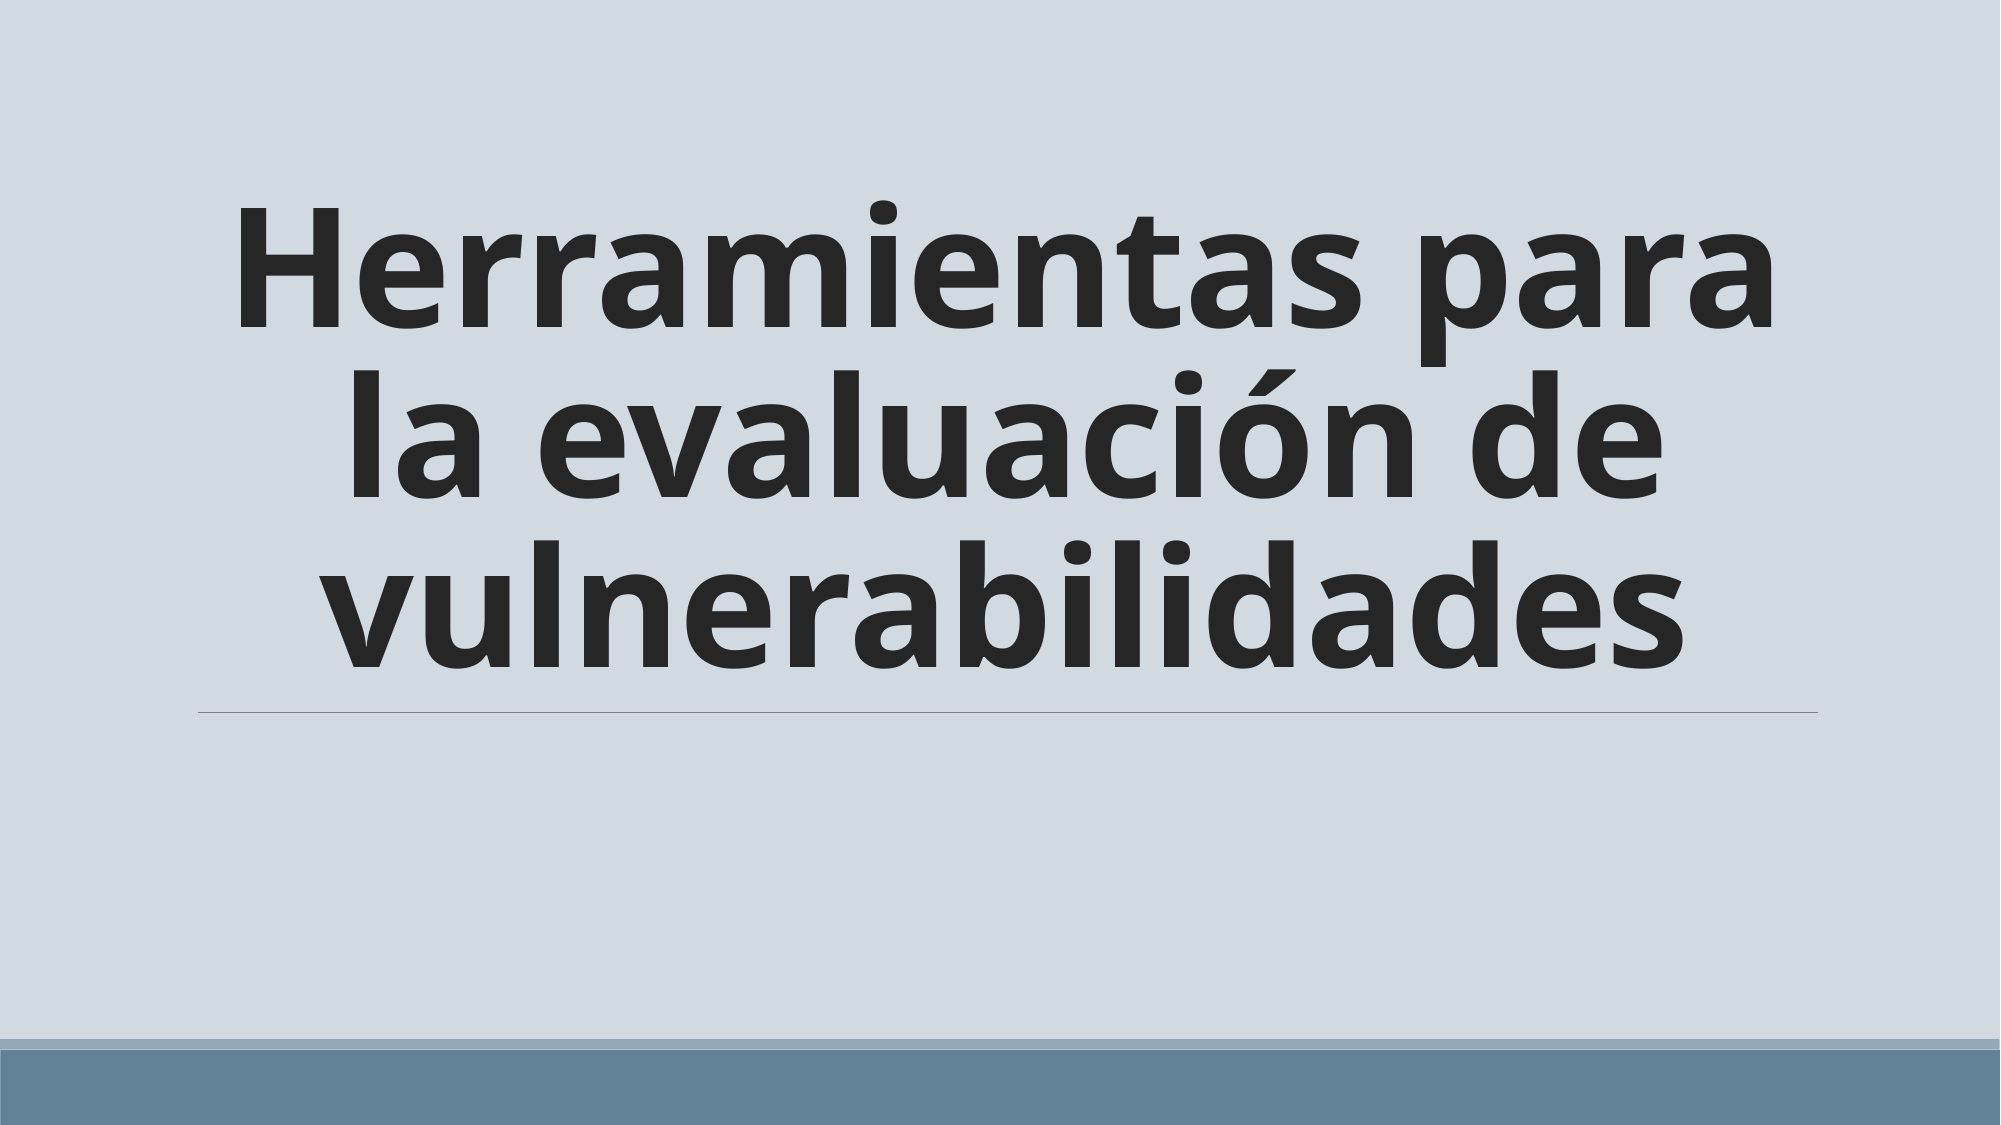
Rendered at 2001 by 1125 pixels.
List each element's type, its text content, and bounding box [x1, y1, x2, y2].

title Herramientas para la evaluación de vulnerabilidades [180, 124, 1830, 710]
